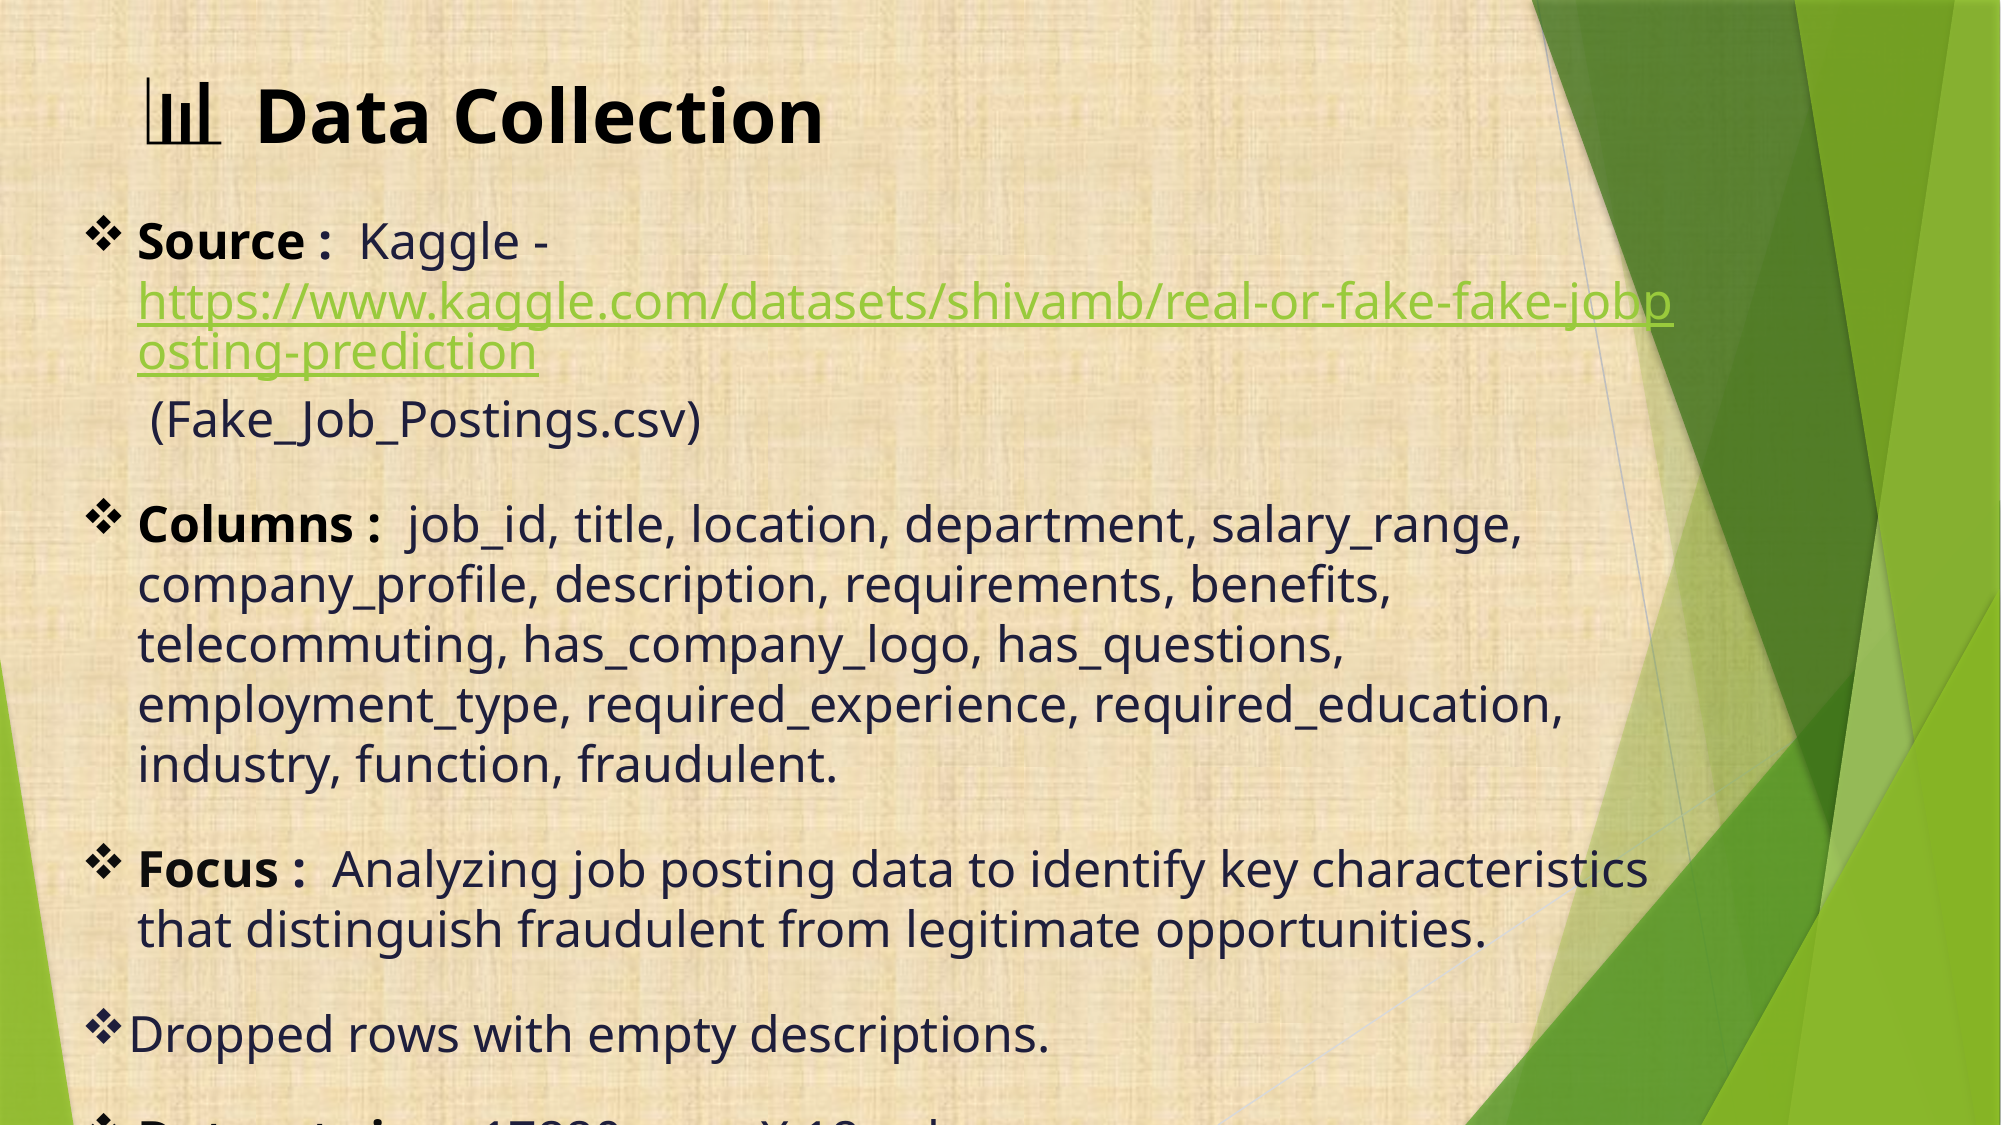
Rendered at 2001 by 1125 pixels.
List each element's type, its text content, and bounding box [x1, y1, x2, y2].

text_box Source : Kaggle - https://www.kaggle.com/datasets/shivamb/real-or-fake-fake-jobposting-prediction (Fake_Job_Postings.csv) Columns : job_id, title, location, department, salary_range, company_profile, description, requirements, benefits, telecommuting, has_company_logo, has_questions, employment_type, required_experience, required_education, industry, function, fraudulent. Focus : Analyzing job posting data to identify key characteristics that distinguish fraudulent from legitimate opportunities. Dropped rows with empty descriptions. Dataset size : 17880 rows X 18 columns [66, 202, 1713, 1125]
text_box 📊 Data Collection [123, 44, 1250, 170]
